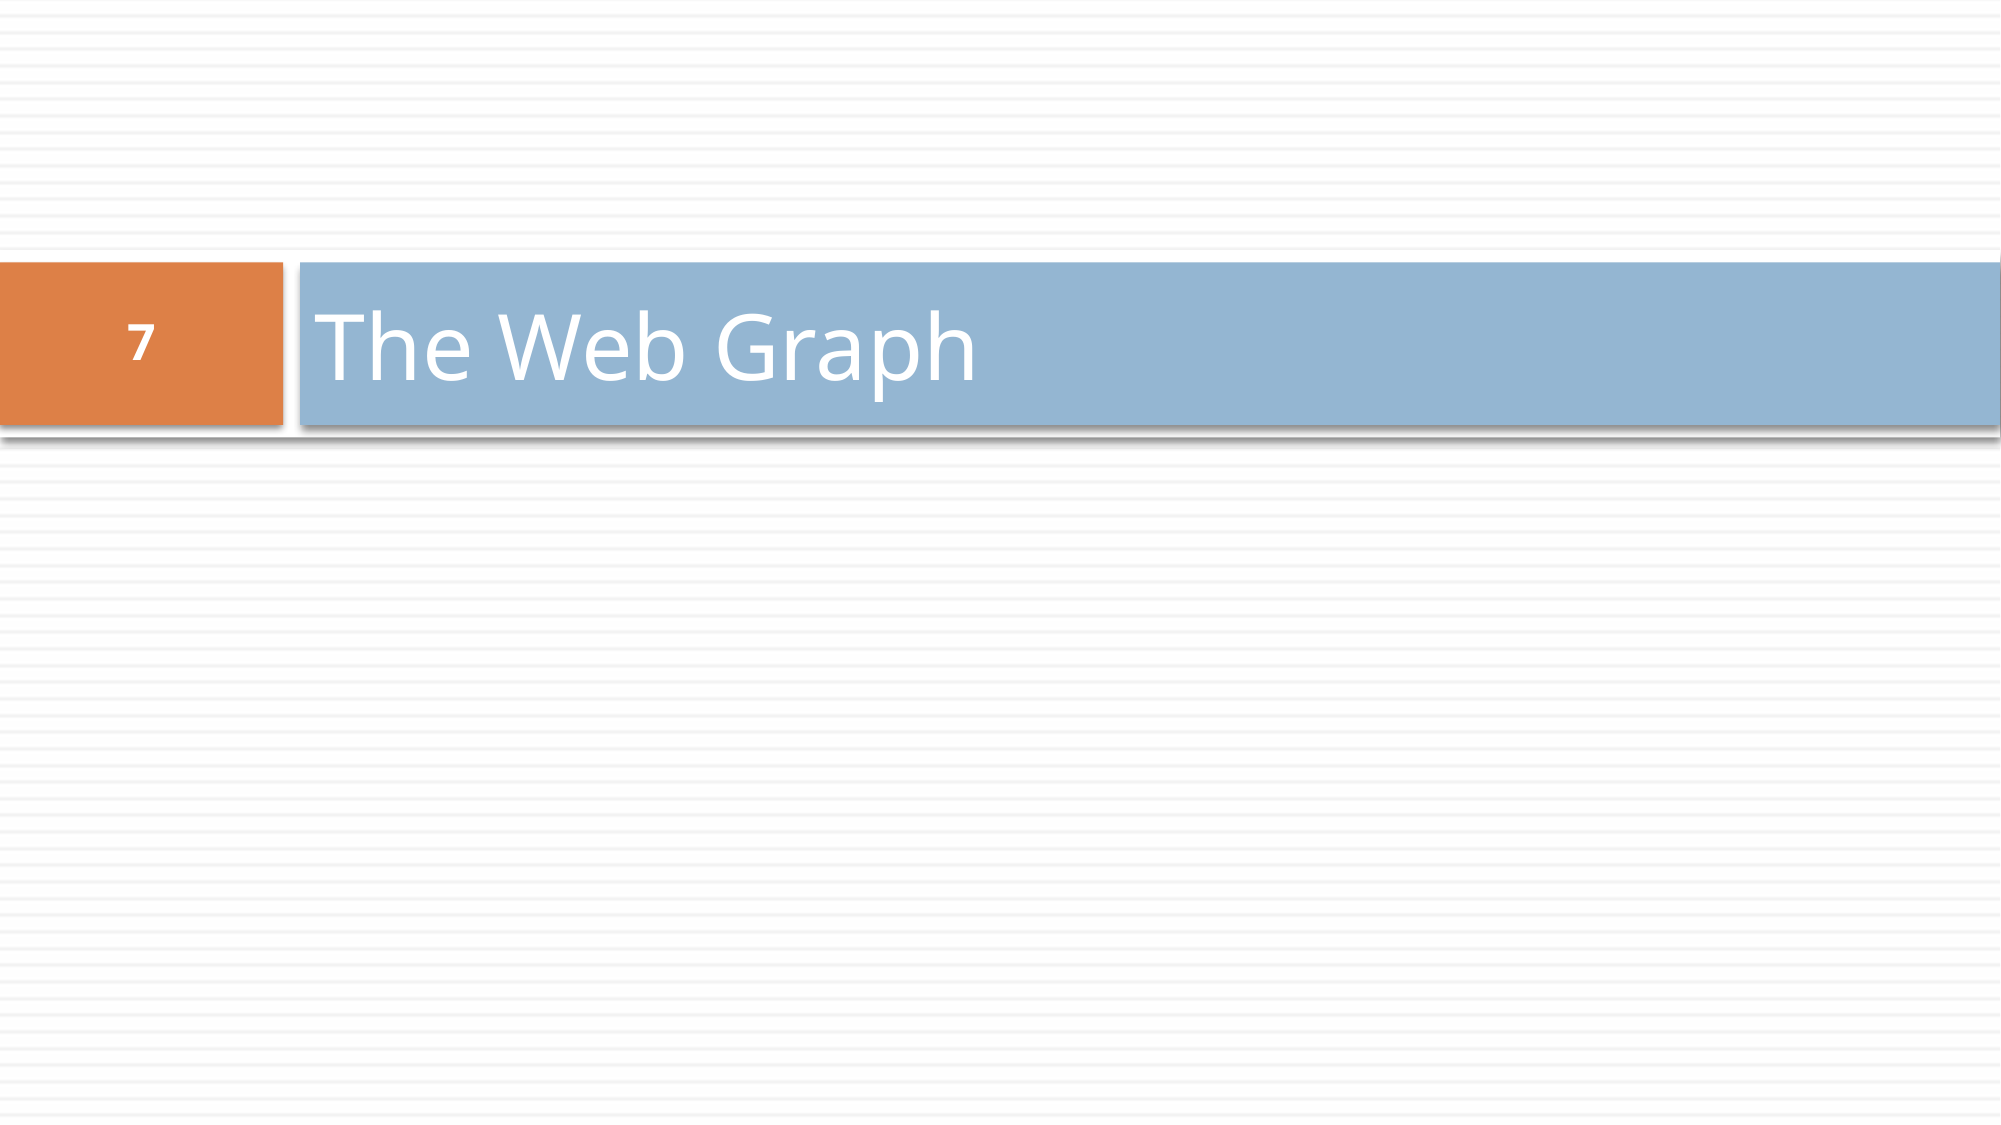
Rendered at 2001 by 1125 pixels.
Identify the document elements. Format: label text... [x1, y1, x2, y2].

slide_number 7 [0, 287, 284, 403]
title The Web Graph [300, 262, 1967, 425]
